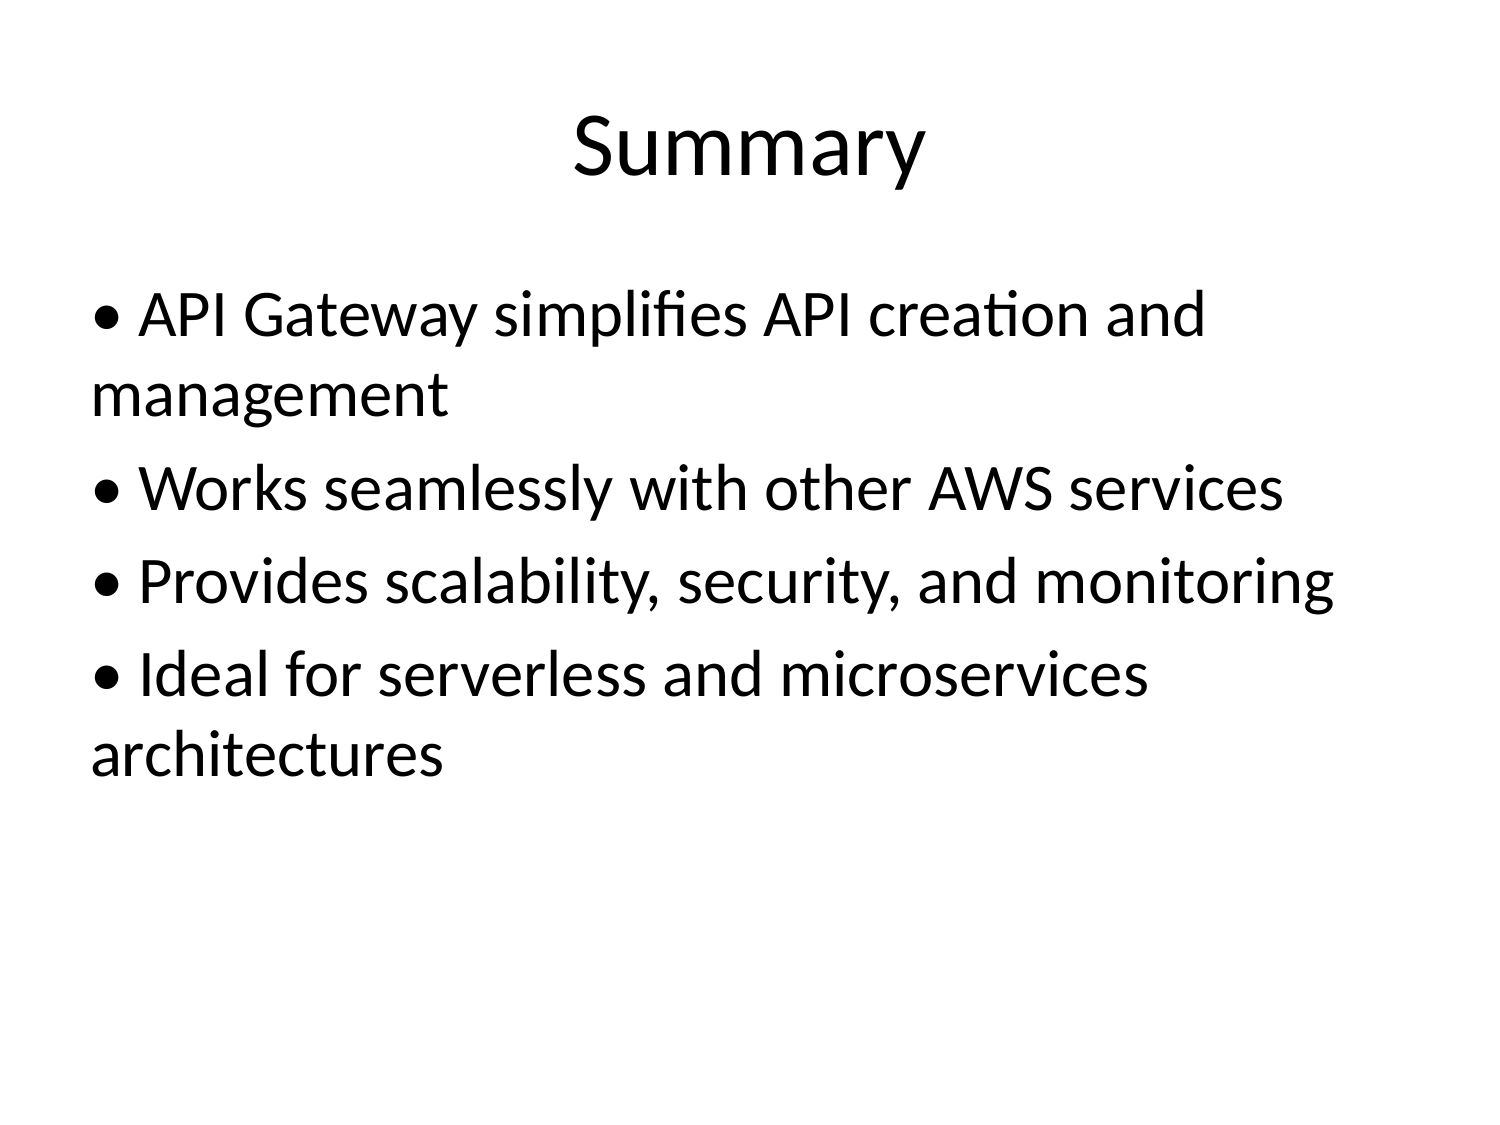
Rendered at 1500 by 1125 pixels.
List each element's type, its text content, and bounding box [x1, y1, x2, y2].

title Summary [75, 45, 1425, 233]
list • API Gateway simplifies API creation and management • Works seamlessly with other AWS services • Provides scalability, security, and monitoring • Ideal for serverless and microservices architectures [75, 262, 1425, 1005]
